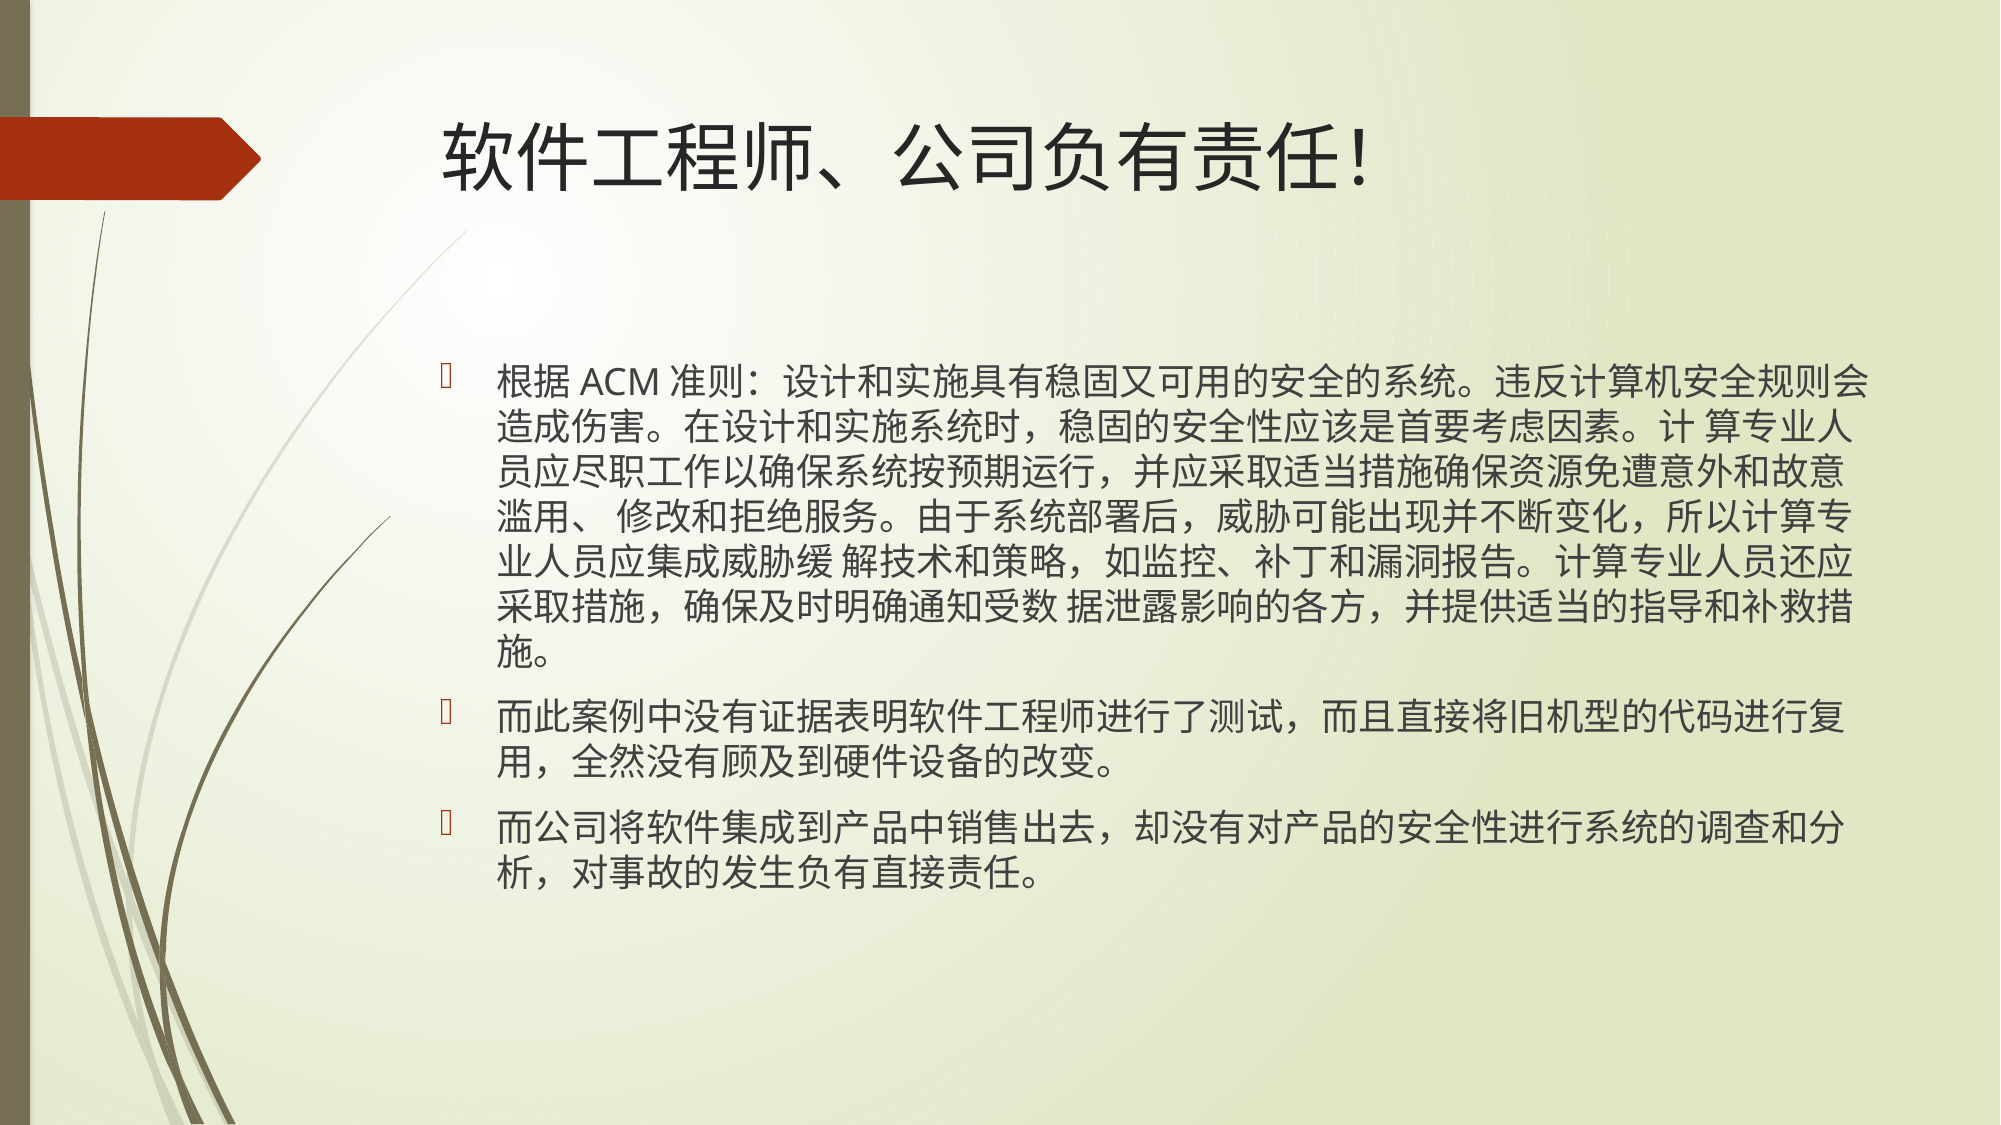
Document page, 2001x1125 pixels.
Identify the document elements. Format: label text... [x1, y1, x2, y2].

list 根据ACM准则：设计和实施具有稳固又可用的安全的系统。违反计算机安全规则会造成伤害。在设计和实施系统时，稳固的安全性应该是首要考虑因素。计 算专业人员应尽职工作以确保系统按预期运行，并应采取适当措施确保资源免遭意外和故意滥用、 修改和拒绝服务。由于系统部署后，威胁可能出现并不断变化，所以计算专业人员应集成威胁缓 解技术和策略，如监控、补丁和漏洞报告。计算专业人员还应采取措施，确保及时明确通知受数 据泄露影响的各方，并提供适当的指导和补救措施。 而此案例中没有证据表明软件工程师进行了测试，而且直接将旧机型的代码进行复用，全然没有顾及到硬件设备的改变。 而公司将软件集成到产品中销售出去，却没有对产品的安全性进行系统的调查和分析，对事故的发生负有直接责任。 [424, 350, 1888, 970]
title 软件工程师、公司负有责任！ [425, 102, 1888, 313]
